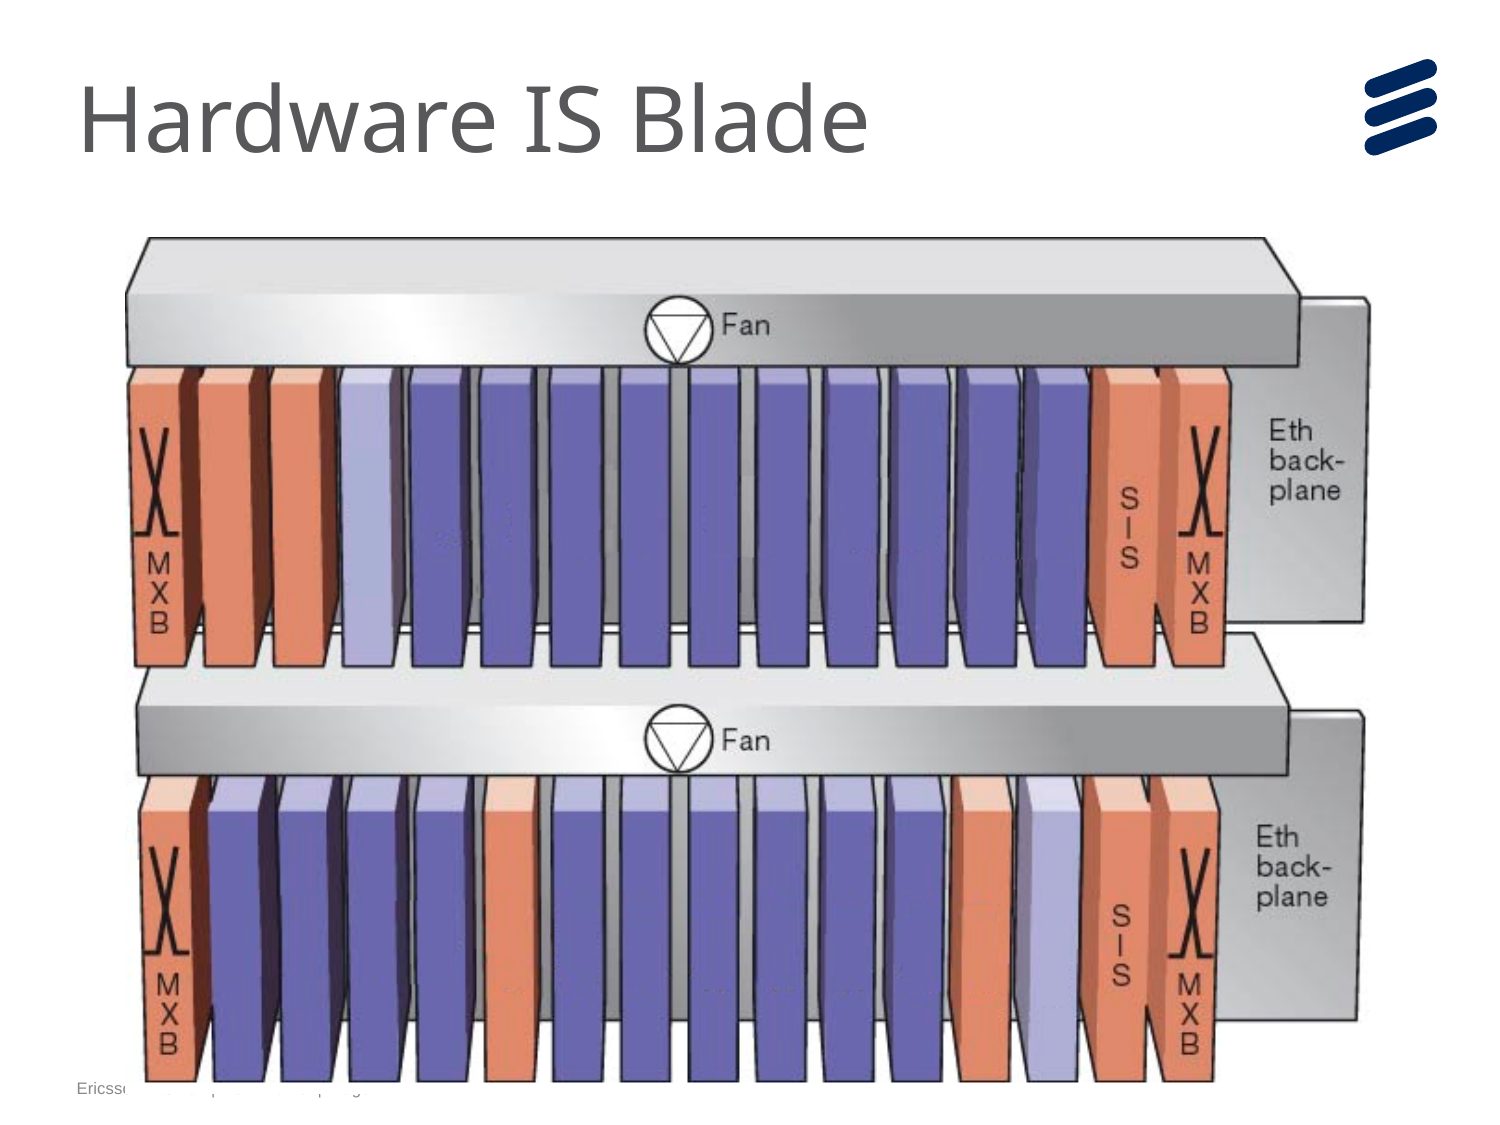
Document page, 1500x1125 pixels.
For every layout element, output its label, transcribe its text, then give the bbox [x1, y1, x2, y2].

picture [124, 237, 1376, 1094]
title Hardware IS Blade [64, 39, 1295, 218]
